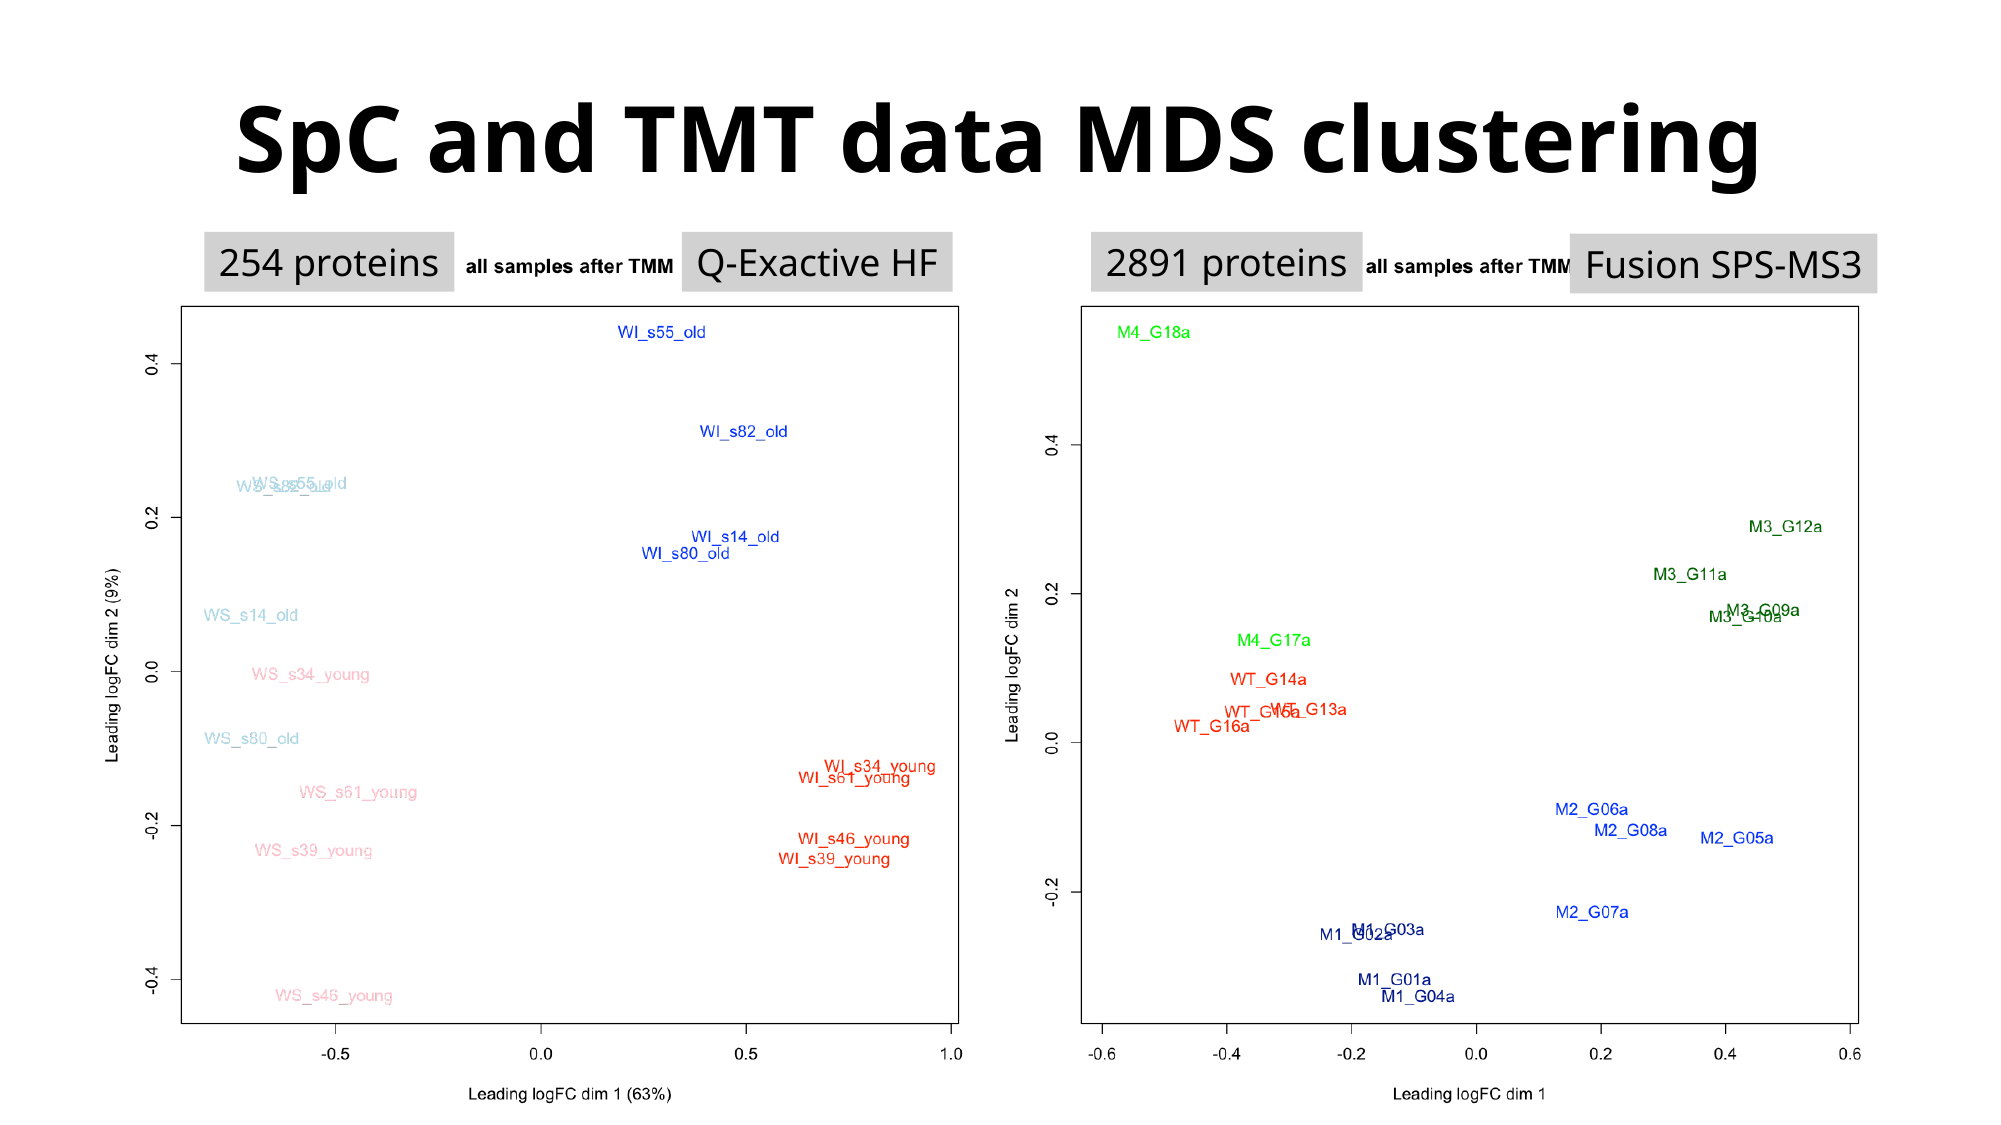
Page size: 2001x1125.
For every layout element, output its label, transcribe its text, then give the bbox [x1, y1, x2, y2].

title SpC and TMT data MDS clustering [137, 59, 1863, 224]
picture [99, 224, 1901, 1125]
